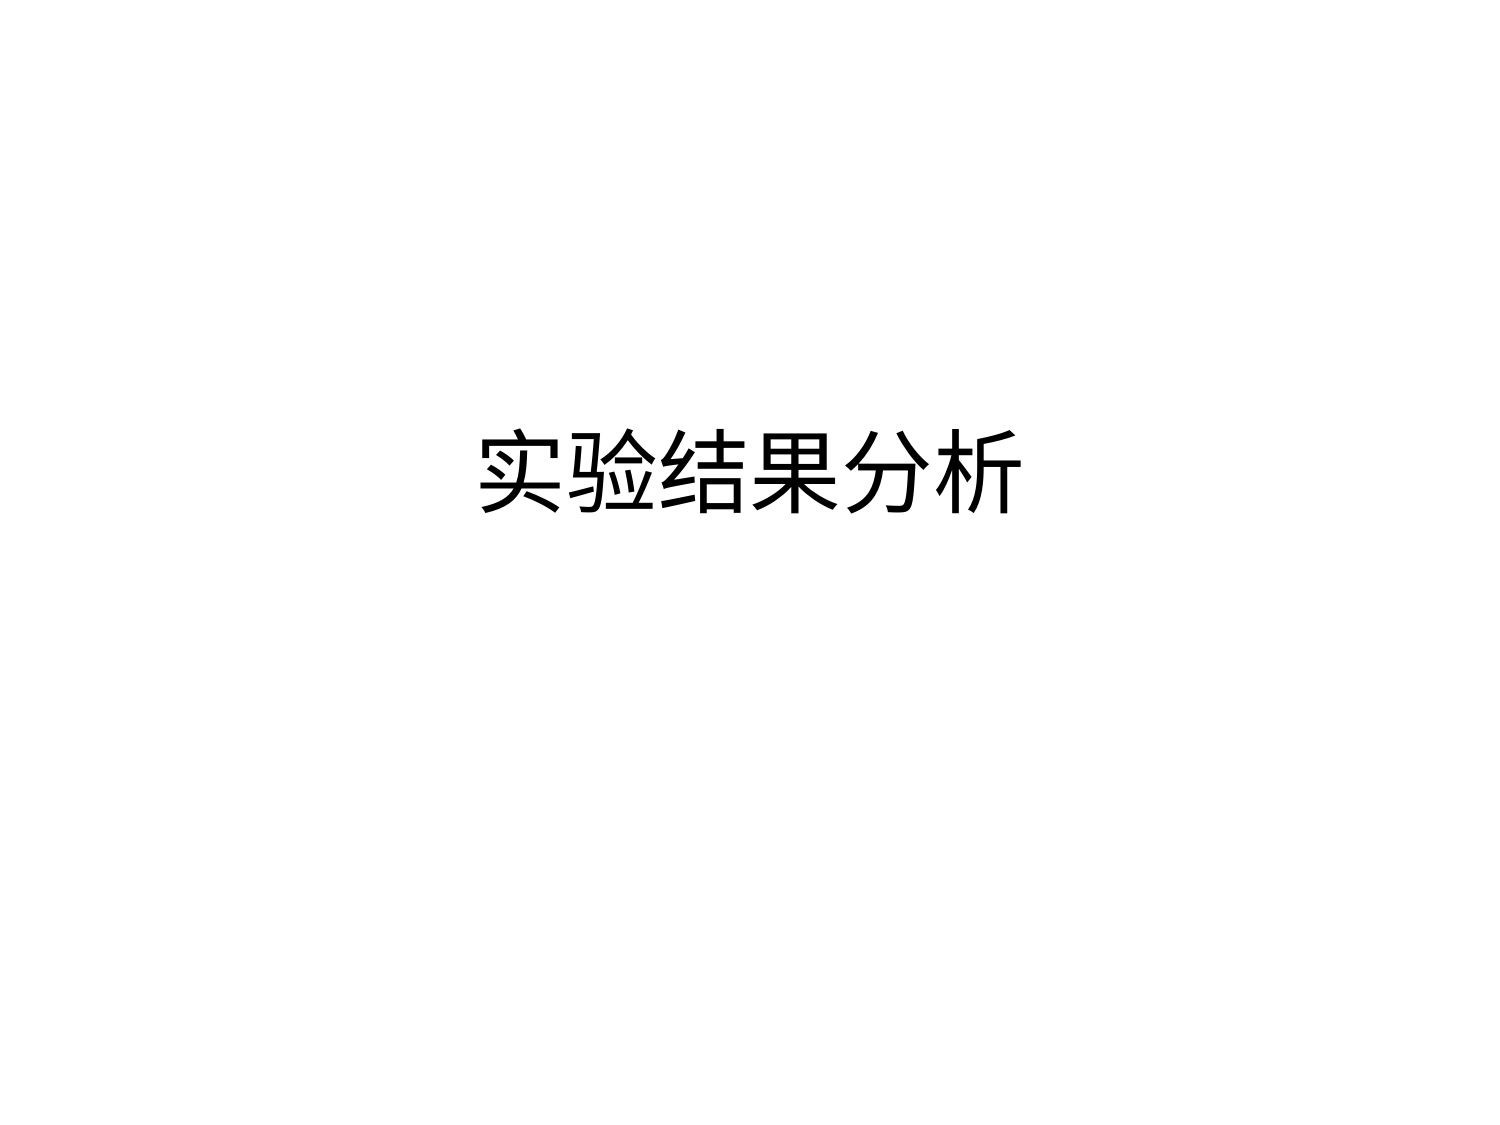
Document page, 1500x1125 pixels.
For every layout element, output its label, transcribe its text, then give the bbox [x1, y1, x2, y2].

title 实验结果分析 [112, 349, 1388, 591]
